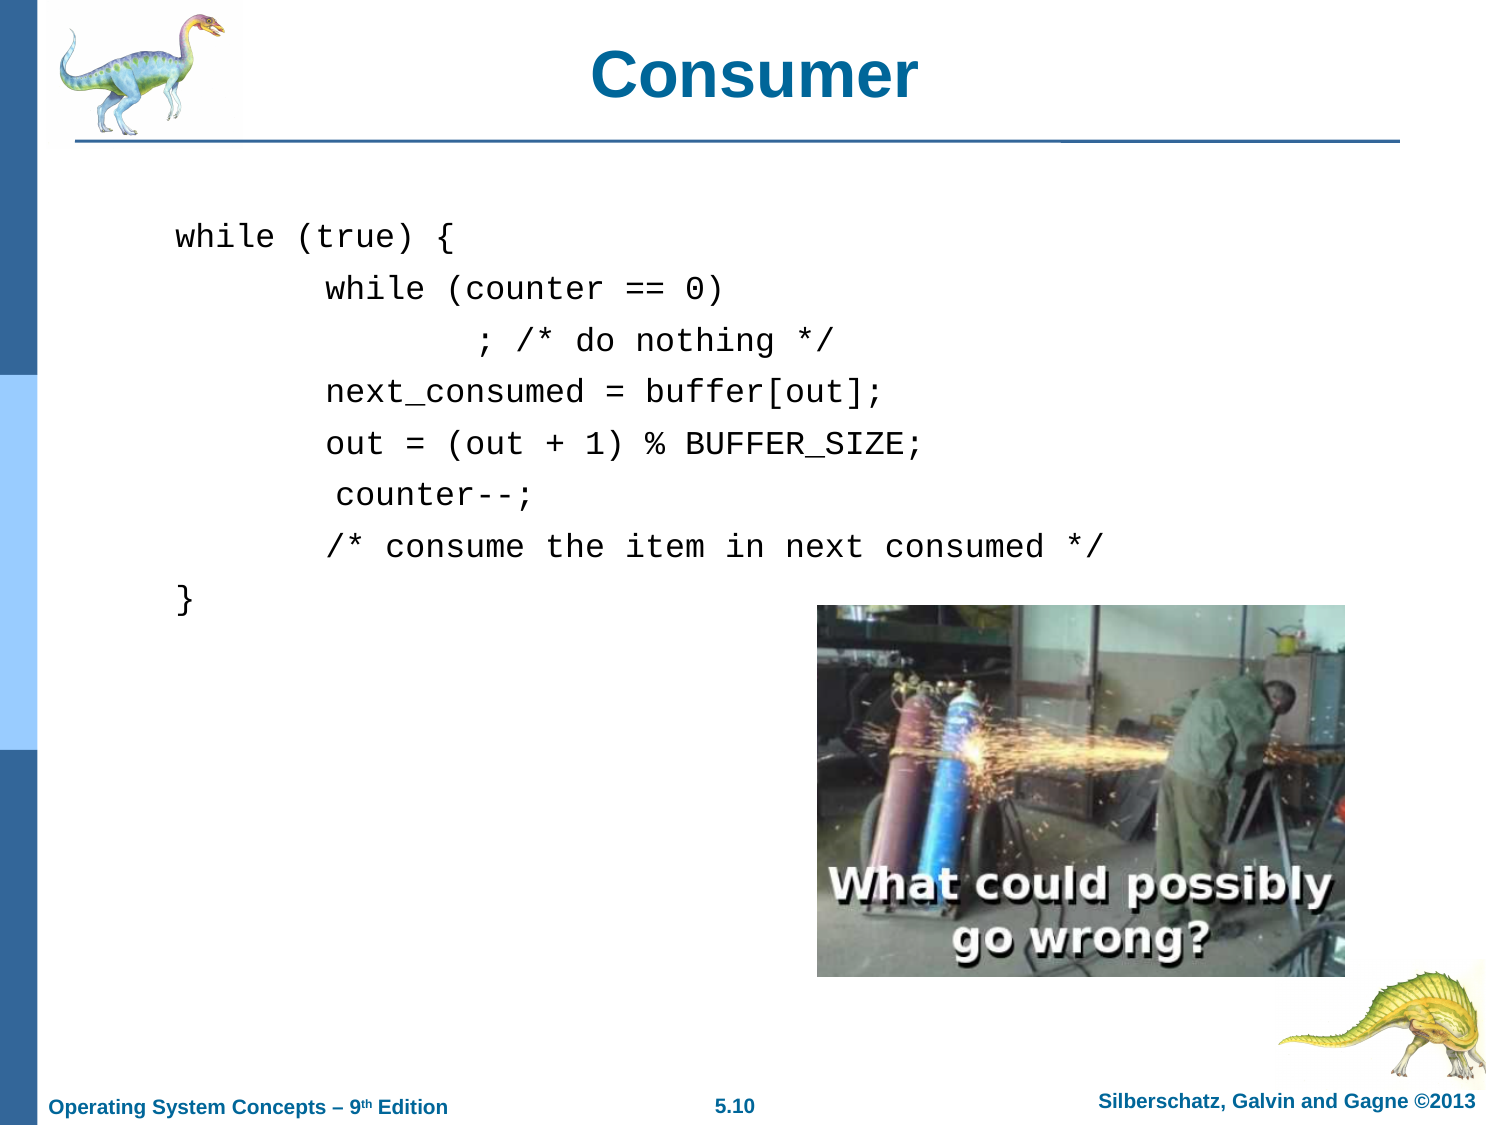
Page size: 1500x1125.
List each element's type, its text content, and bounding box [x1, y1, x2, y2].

list while (true) { while (counter == 0) ; /* do nothing */ next_consumed = buffer[out]; out = (out + 1) % BUFFER_SIZE; counter--; /* consume the item in next consumed */ } [160, 207, 1289, 1005]
picture [46, 0, 243, 149]
title Consumer [79, 23, 1430, 118]
picture [817, 605, 1486, 1090]
